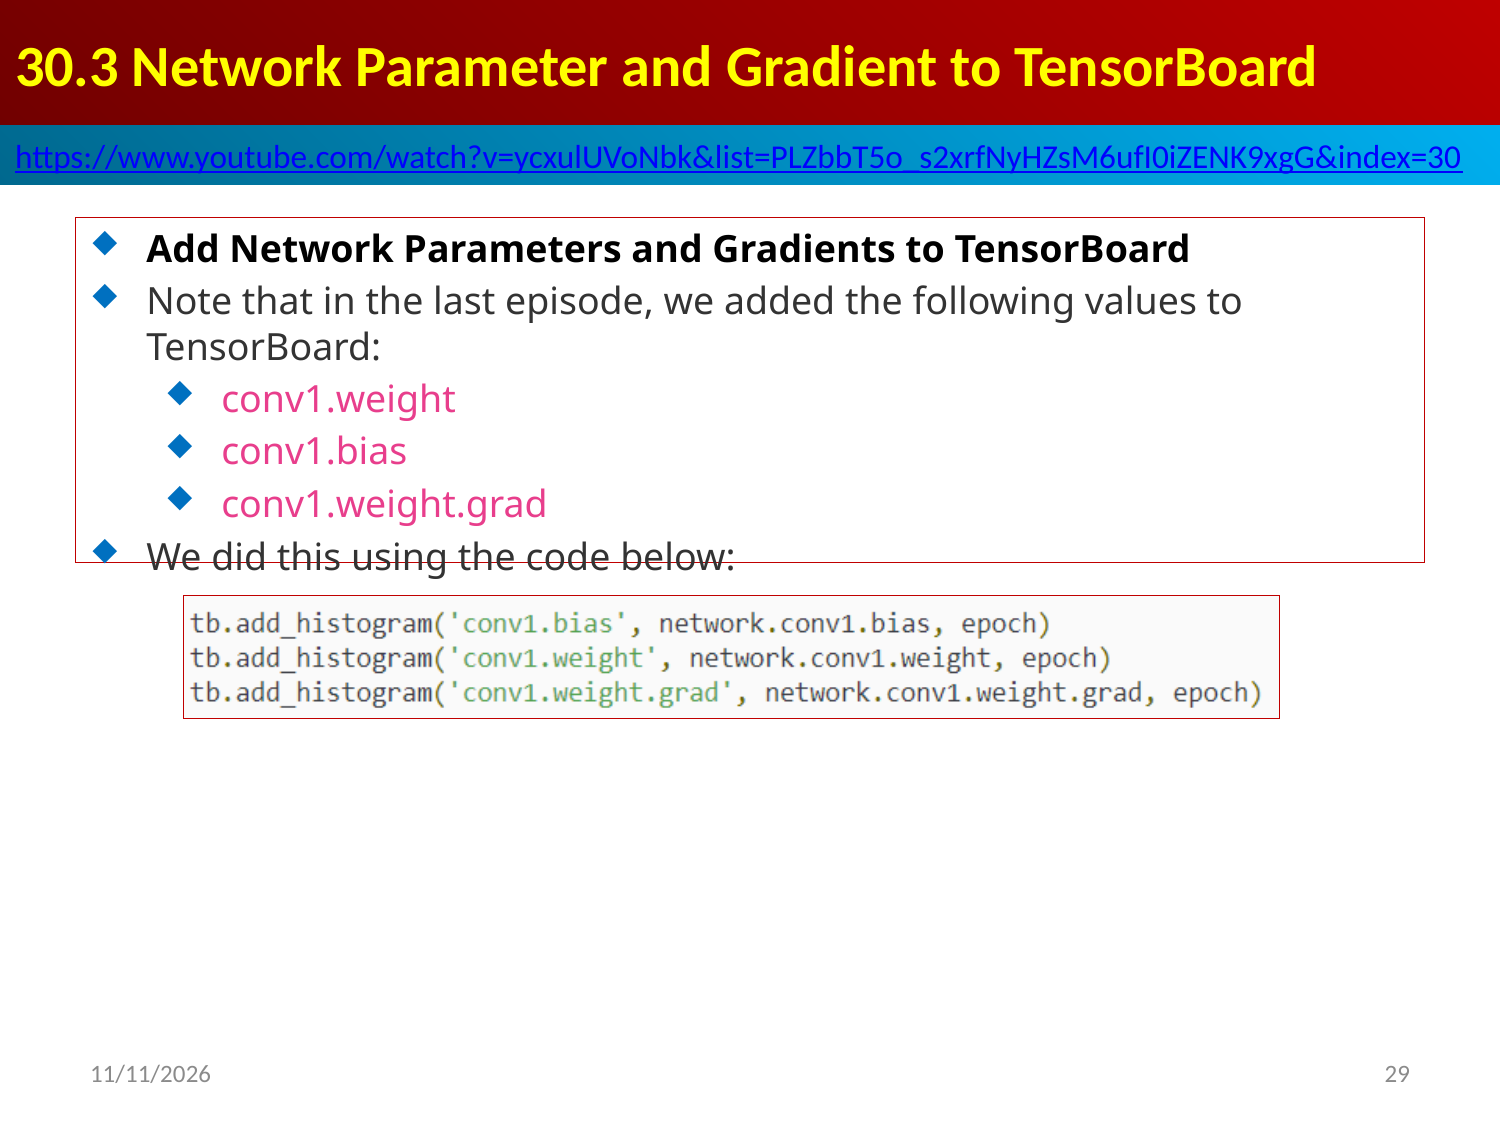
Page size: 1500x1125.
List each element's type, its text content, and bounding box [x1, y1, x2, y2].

slide_number 29 [1074, 1042, 1425, 1103]
text_box https://www.youtube.com/watch?v=ycxulUVoNbk&list=PLZbbT5o_s2xrfNyHZsM6ufI0iZENK9xgG&index=30 [0, 125, 1500, 185]
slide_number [75, 1042, 425, 1103]
picture [182, 595, 1281, 720]
subtitle Add Network Parameters and Gradients to TensorBoard Note that in the last episode, we added the following values to TensorBoard: conv1.weight conv1.bias conv1.weight.grad We did this using the code below: [75, 217, 1425, 563]
title 30.3 Network Parameter and Gradient to TensorBoard [0, 0, 1500, 125]
